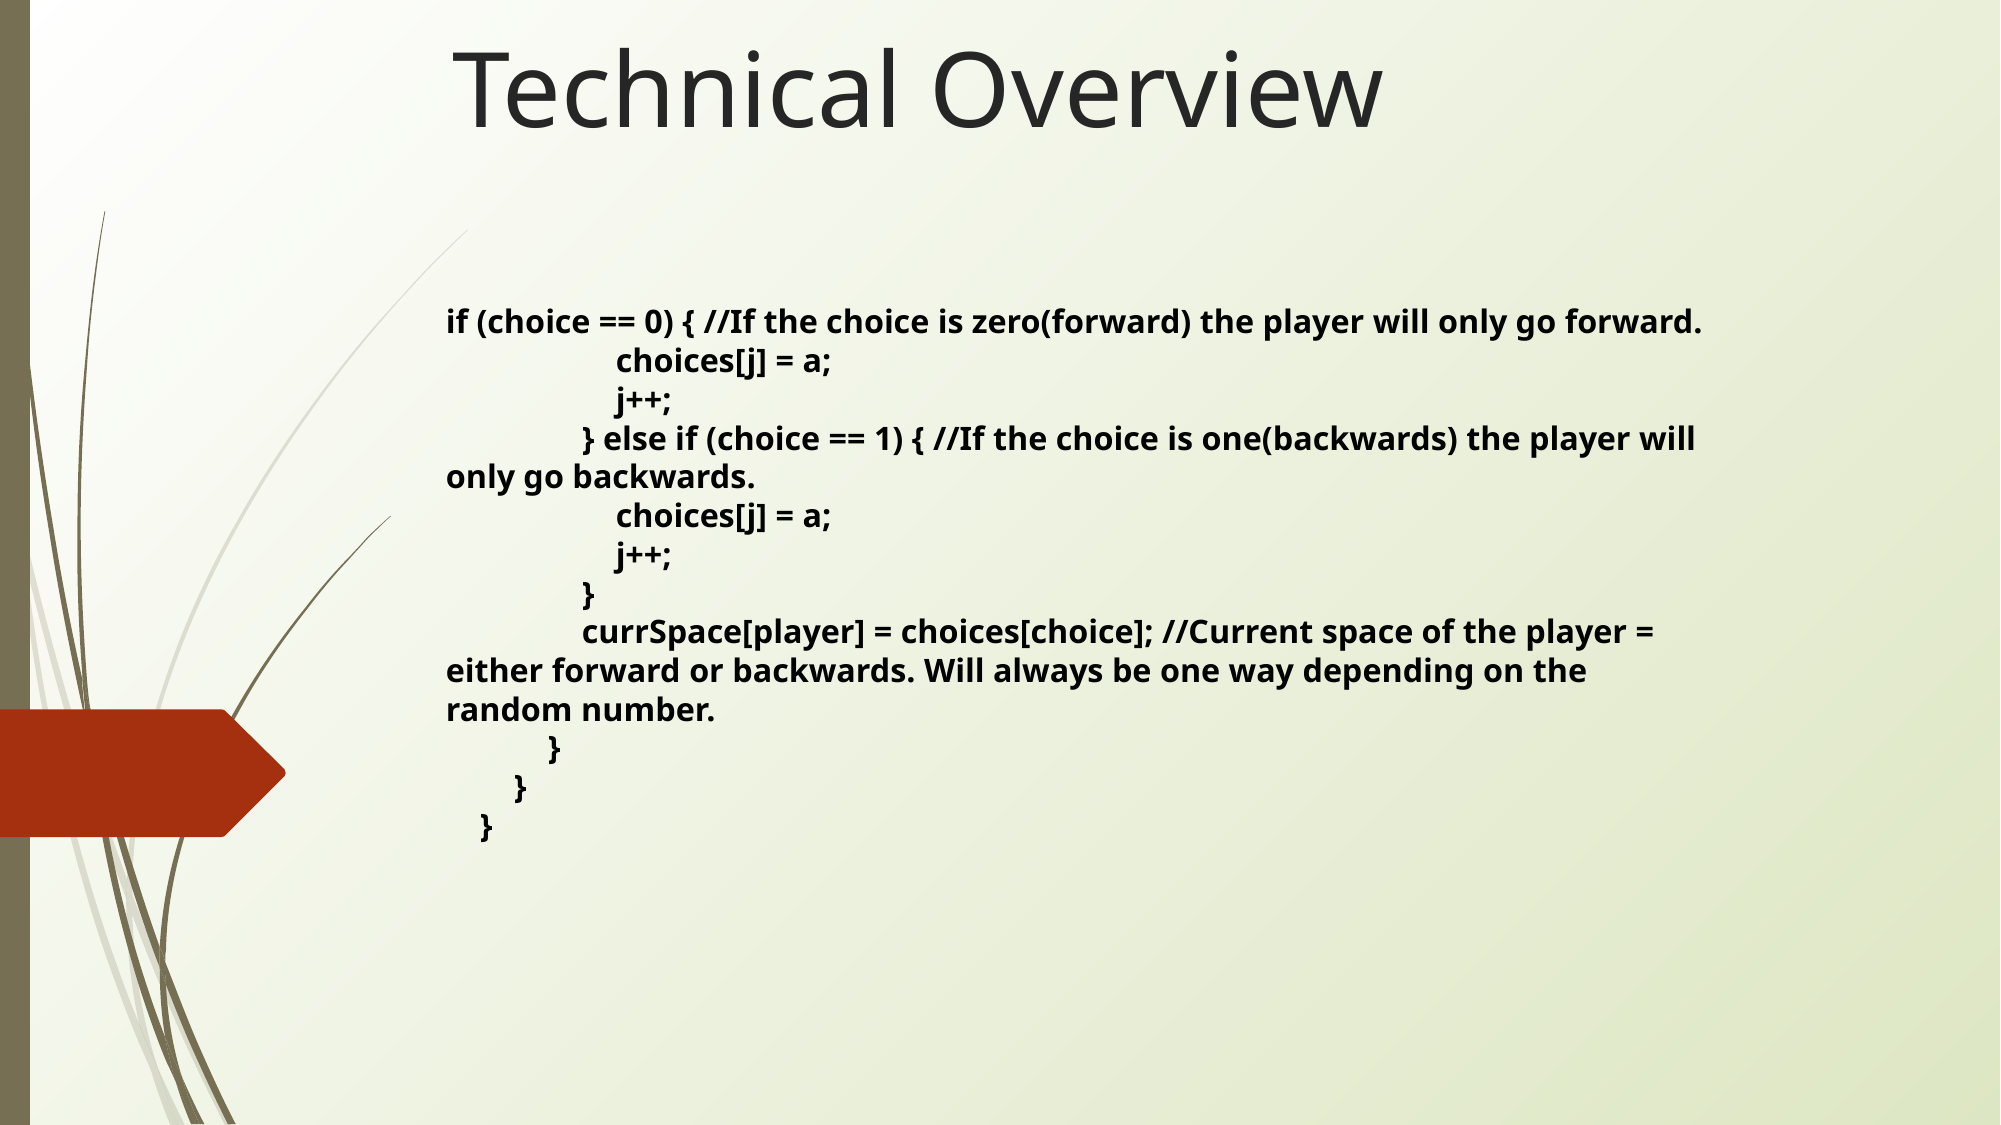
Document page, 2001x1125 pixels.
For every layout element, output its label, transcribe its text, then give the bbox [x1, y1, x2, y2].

title Technical Overview [437, 0, 1900, 156]
text_box if (choice == 0) { //If the choice is zero(forward) the player will only go forward. choices[j] = a; j++; } else if (choice == 1) { //If the choice is one(backwards) the player will only go backwards. choices[j] = a; j++; } currSpace[player] = choices[choice]; //Current space of the player = either forward or backwards. Will always be one way depending on the random number. } } } [430, 286, 1729, 924]
